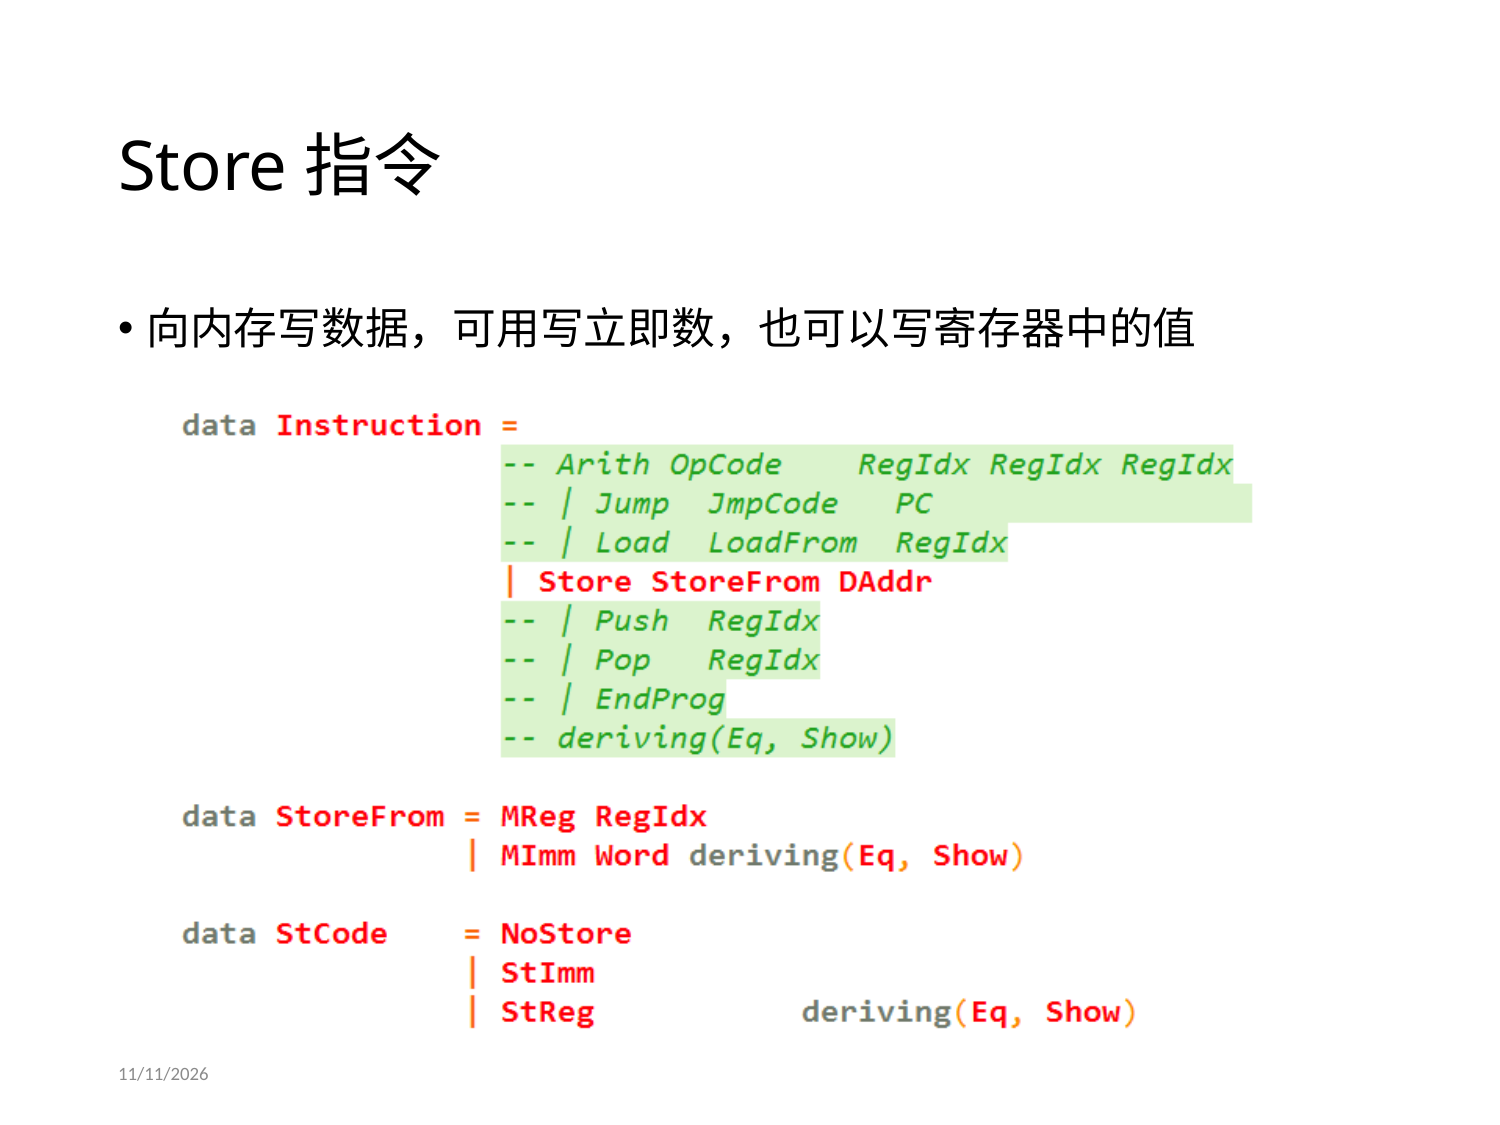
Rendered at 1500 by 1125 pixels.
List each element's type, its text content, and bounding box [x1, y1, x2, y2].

title Store指令 [103, 59, 1397, 278]
list 向内存写数据，可用写立即数，也可以写寄存器中的值 [103, 299, 1397, 1014]
picture [171, 387, 1279, 1058]
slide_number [103, 1042, 441, 1103]
